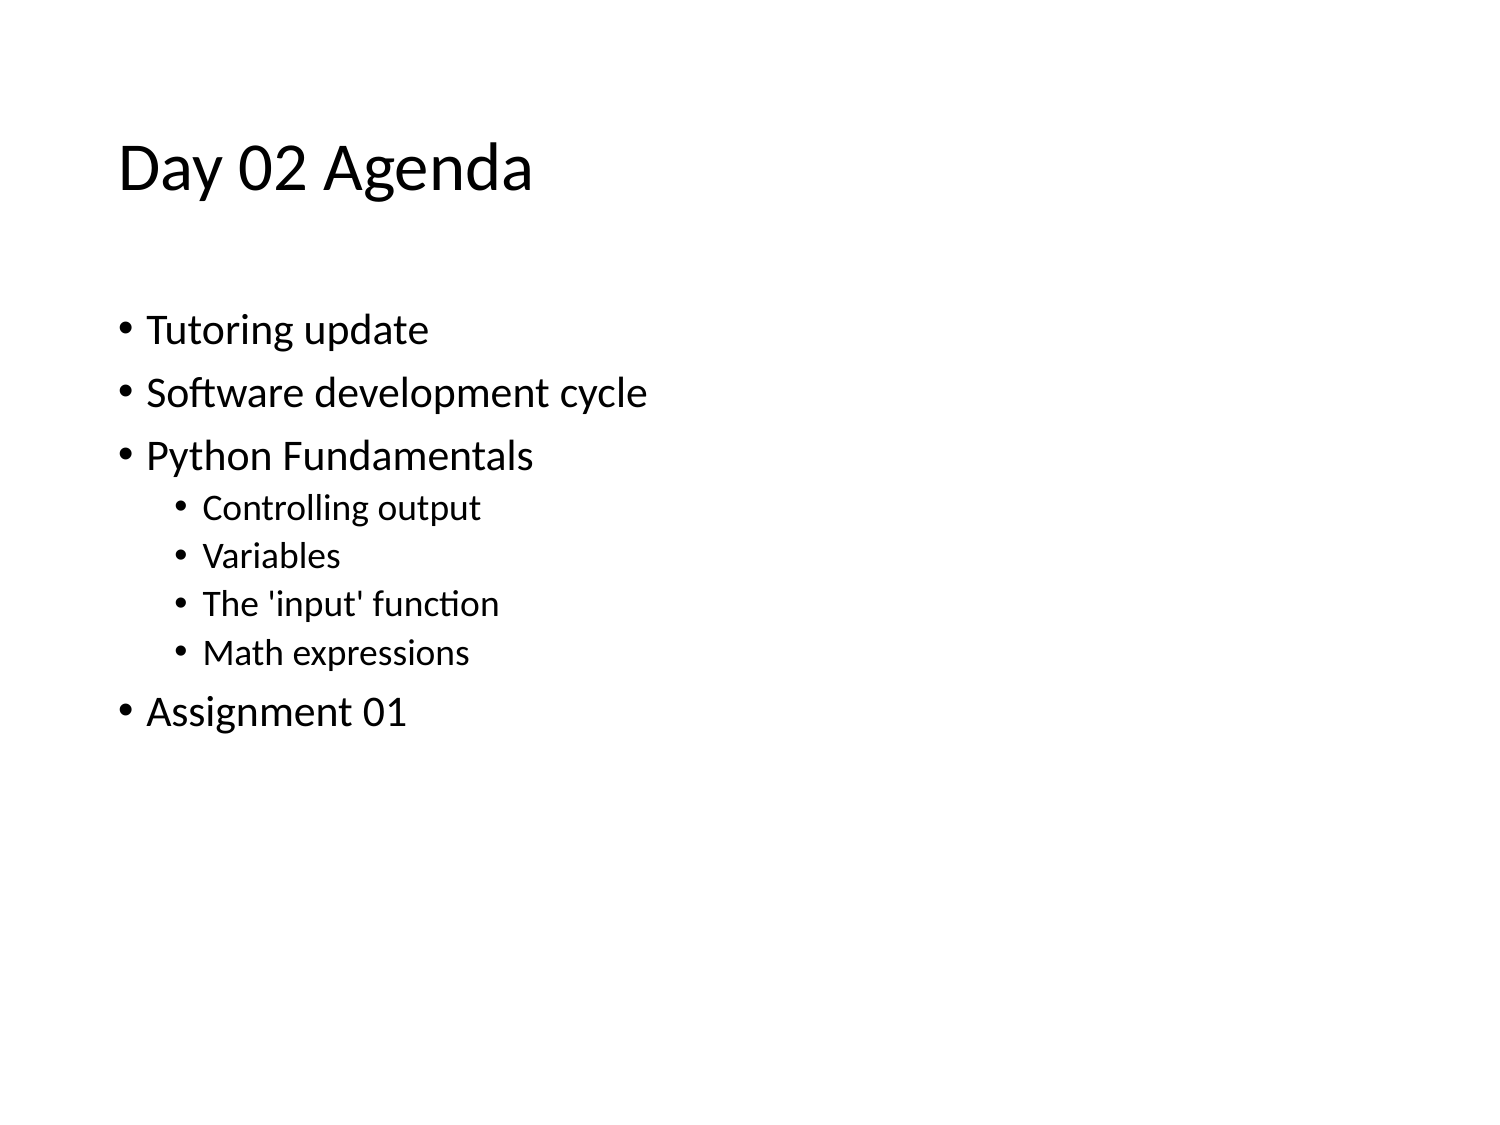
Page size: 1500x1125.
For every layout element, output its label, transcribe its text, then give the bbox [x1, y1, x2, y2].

title Day 02 Agenda [103, 59, 1397, 278]
list Tutoring update Software development cycle Python Fundamentals Controlling output Variables The 'input' function Math expressions Assignment 01 [103, 299, 1397, 1014]
